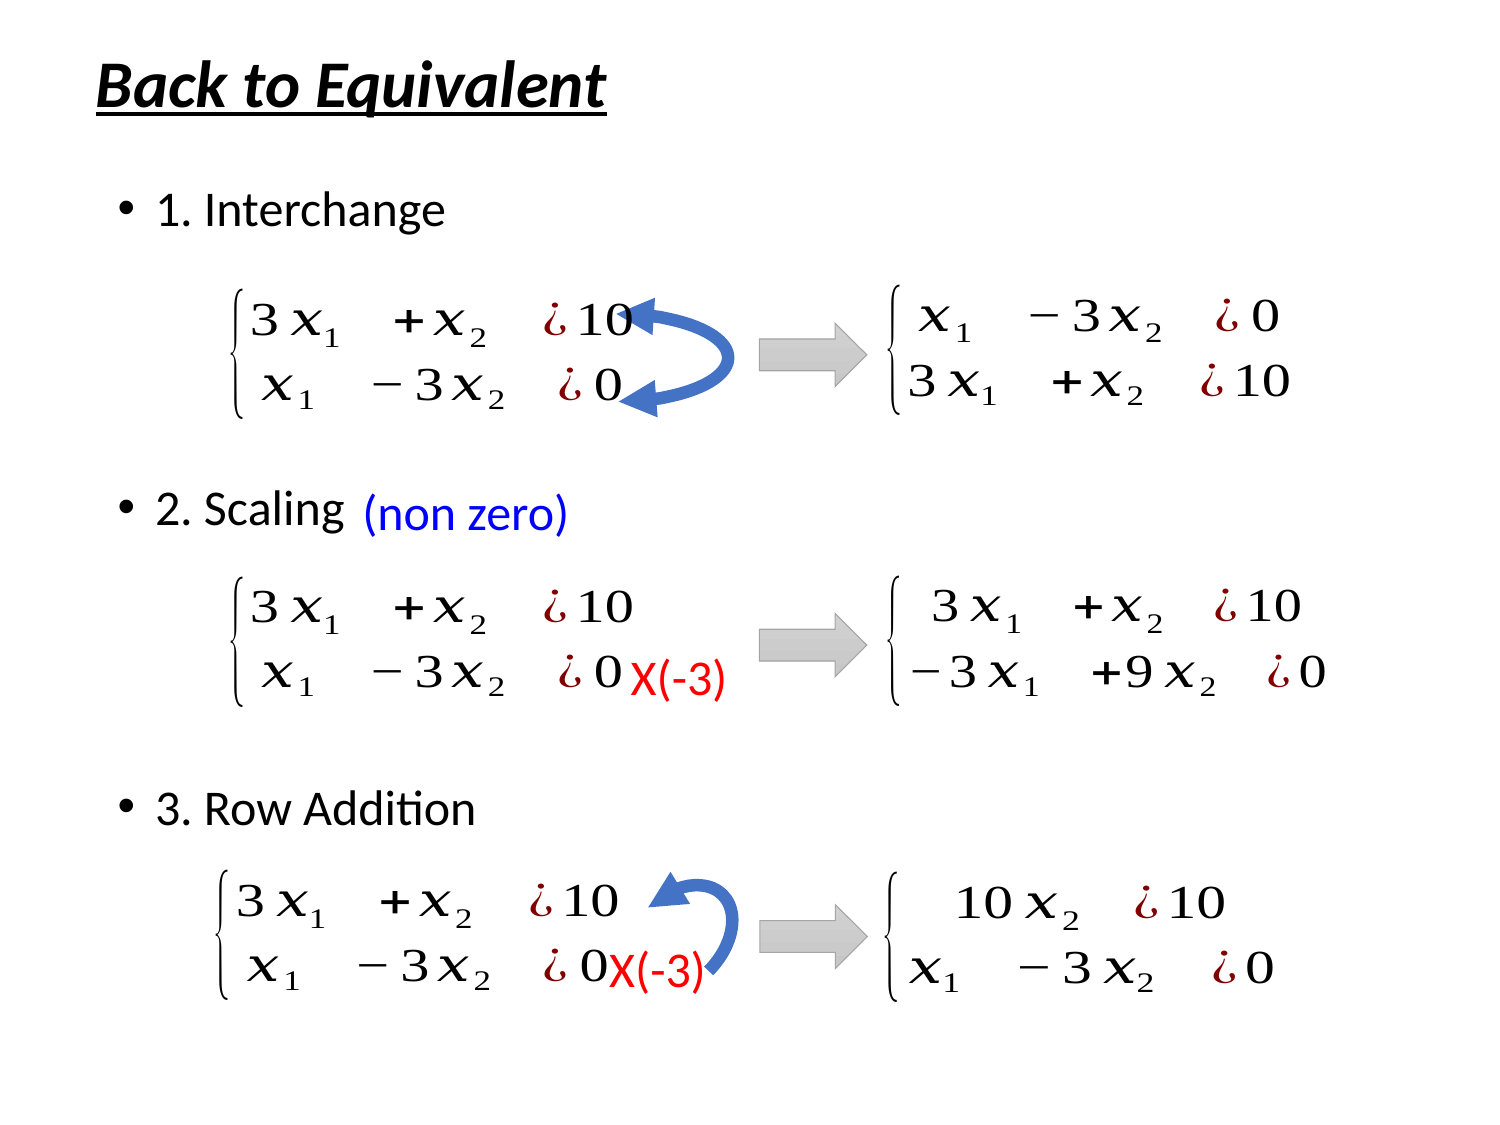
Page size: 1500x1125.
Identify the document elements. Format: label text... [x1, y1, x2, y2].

text_box [648, 884, 734, 945]
list 1. Interchange 2. Scaling 3. Row Addition [102, 175, 1397, 890]
text_box X(-3) [594, 929, 728, 1005]
text_box Back to Equivalent [80, 33, 670, 128]
text_box X(-3) [615, 637, 750, 713]
text_box [758, 321, 868, 388]
text_box [758, 612, 868, 679]
text_box [616, 313, 730, 408]
text_box [616, 310, 626, 334]
text_box (non zero) [347, 473, 602, 549]
text_box [759, 903, 869, 970]
